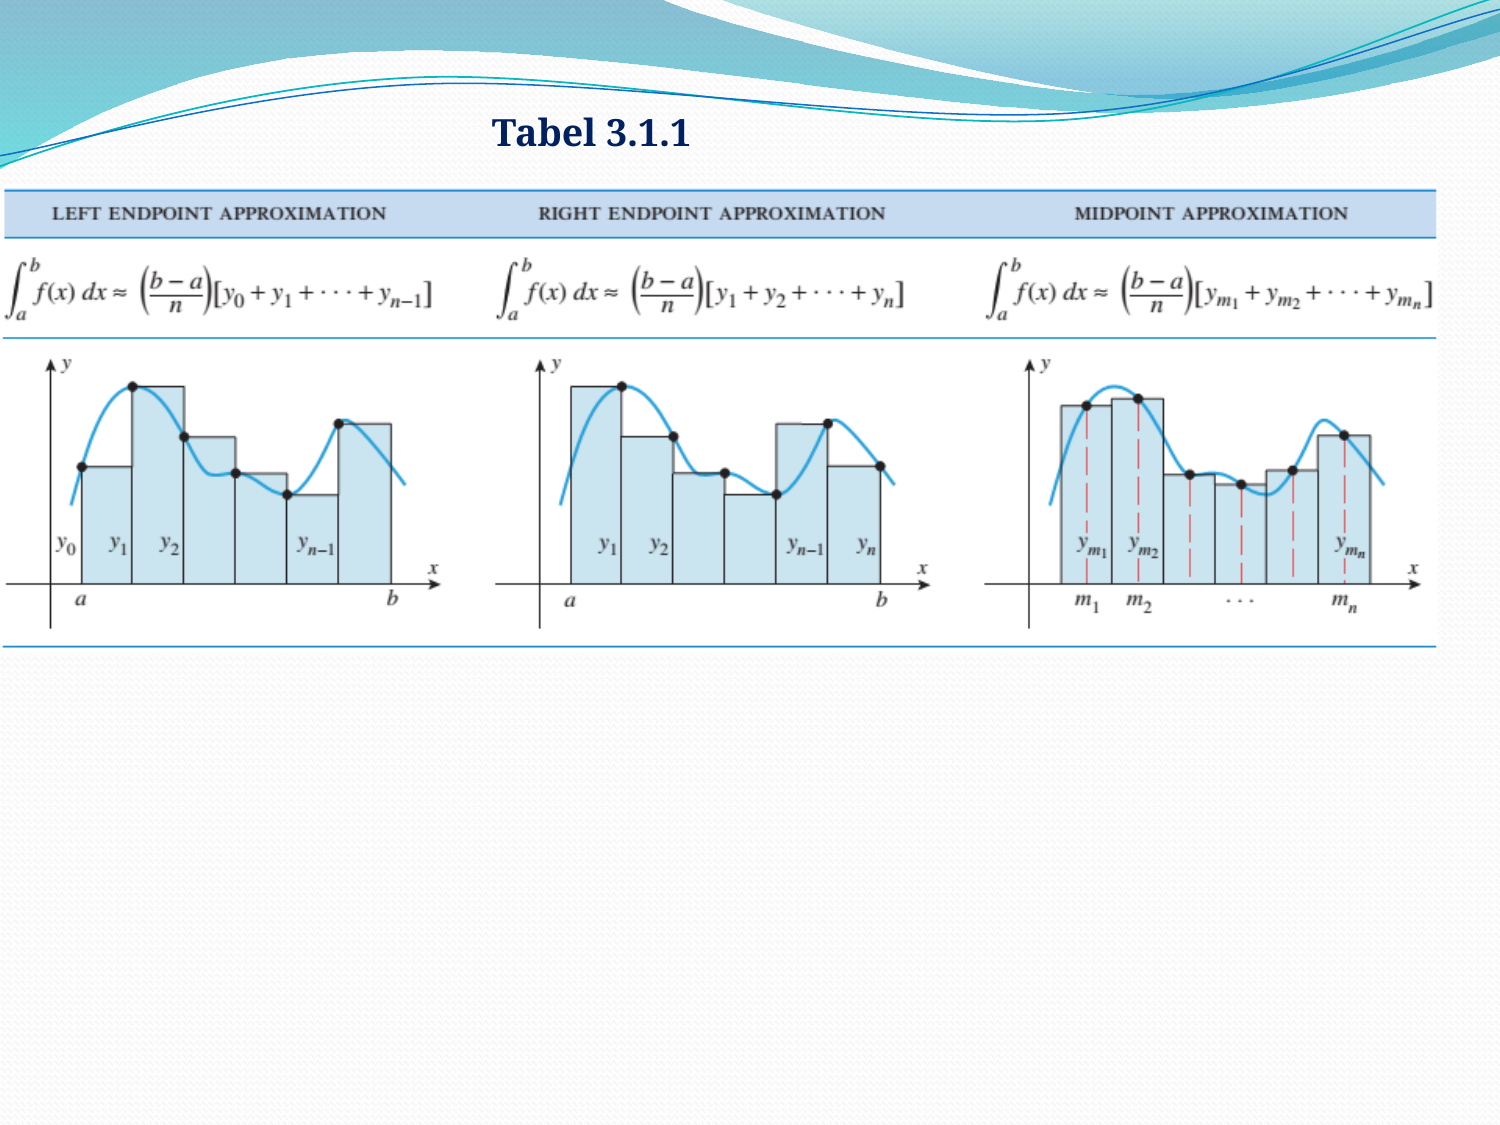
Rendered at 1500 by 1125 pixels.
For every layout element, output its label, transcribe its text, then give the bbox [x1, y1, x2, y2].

picture [0, 184, 1438, 654]
text_box Tabel 3.1.1 [477, 101, 707, 162]
